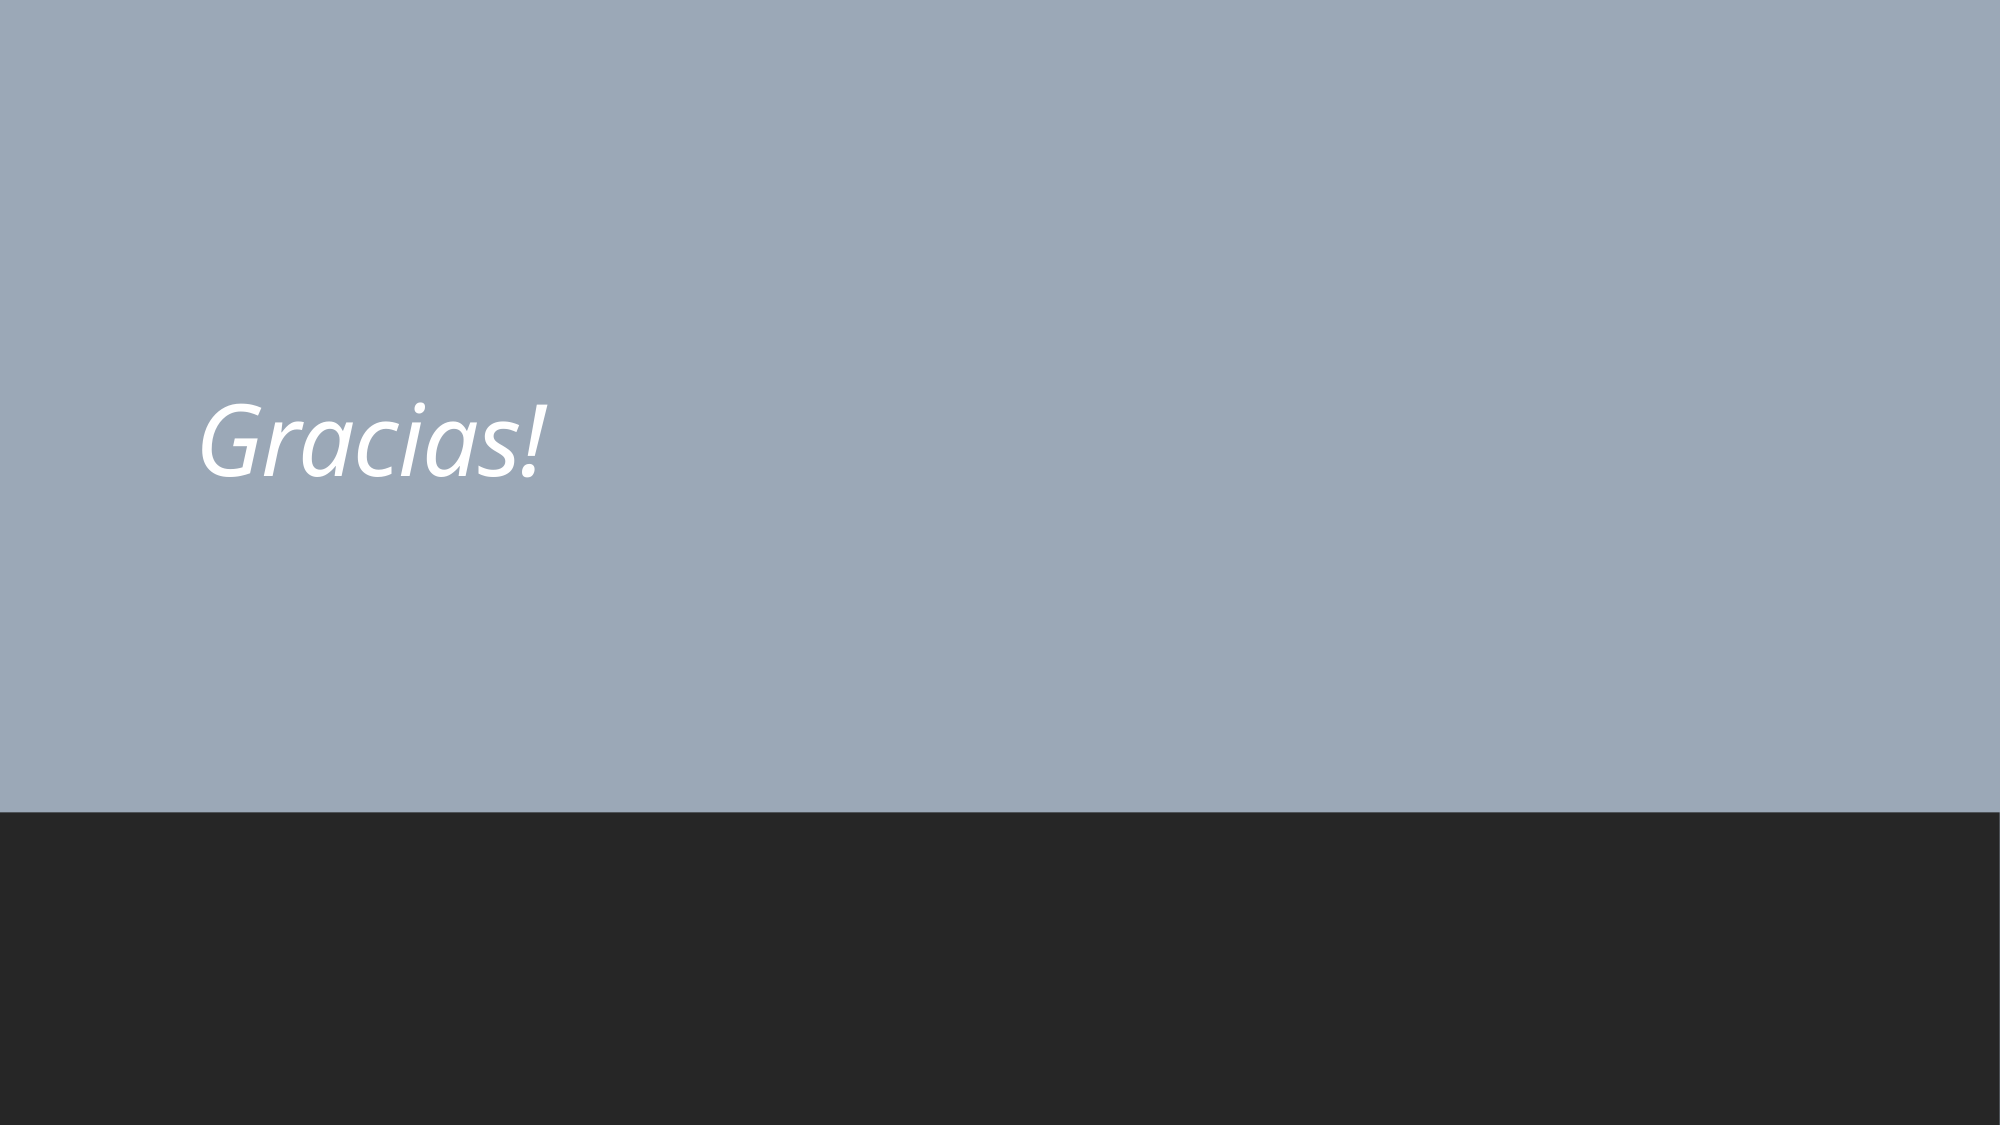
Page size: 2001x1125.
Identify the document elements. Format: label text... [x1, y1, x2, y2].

title Gracias! [180, 124, 1830, 763]
text_box [0, 811, 2000, 1125]
text_box [0, 0, 2000, 811]
